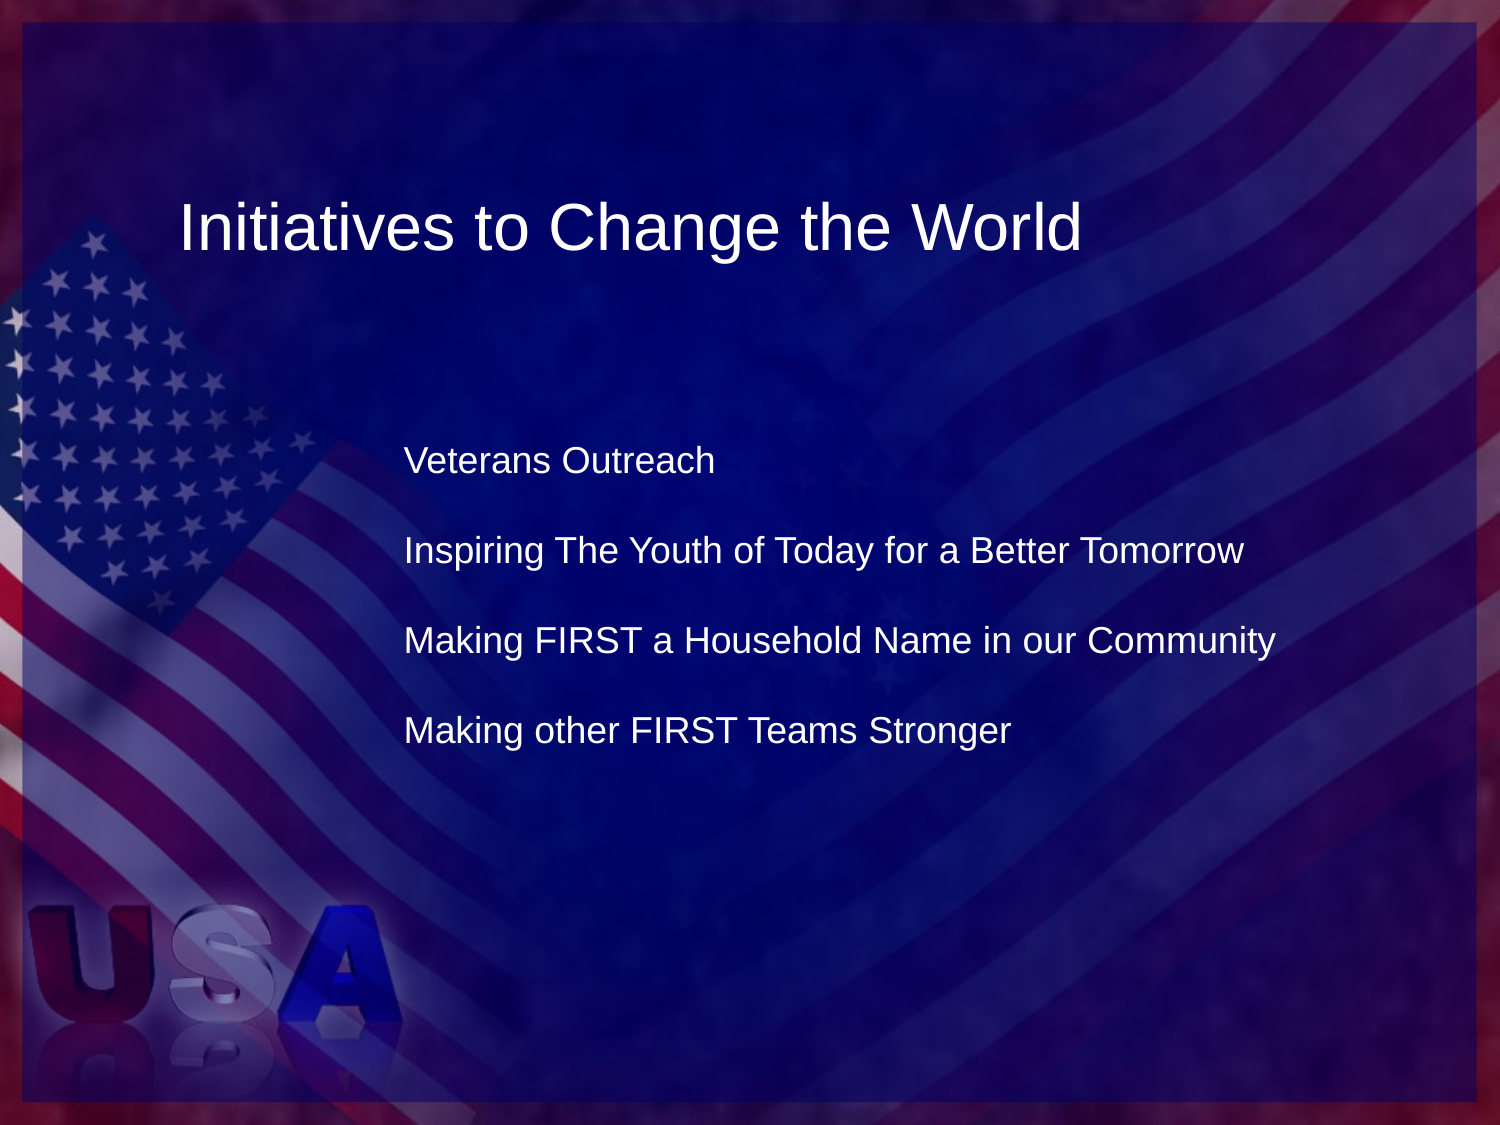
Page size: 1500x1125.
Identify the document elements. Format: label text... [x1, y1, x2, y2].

title Initiatives to Change the World [163, 30, 1364, 272]
picture [0, 0, 1500, 1125]
text_box Veterans Outreach Inspiring The Youth of Today for a Better Tomorrow Making FIRST a Household Name in our Community Making other FIRST Teams Stronger [388, 429, 1292, 759]
